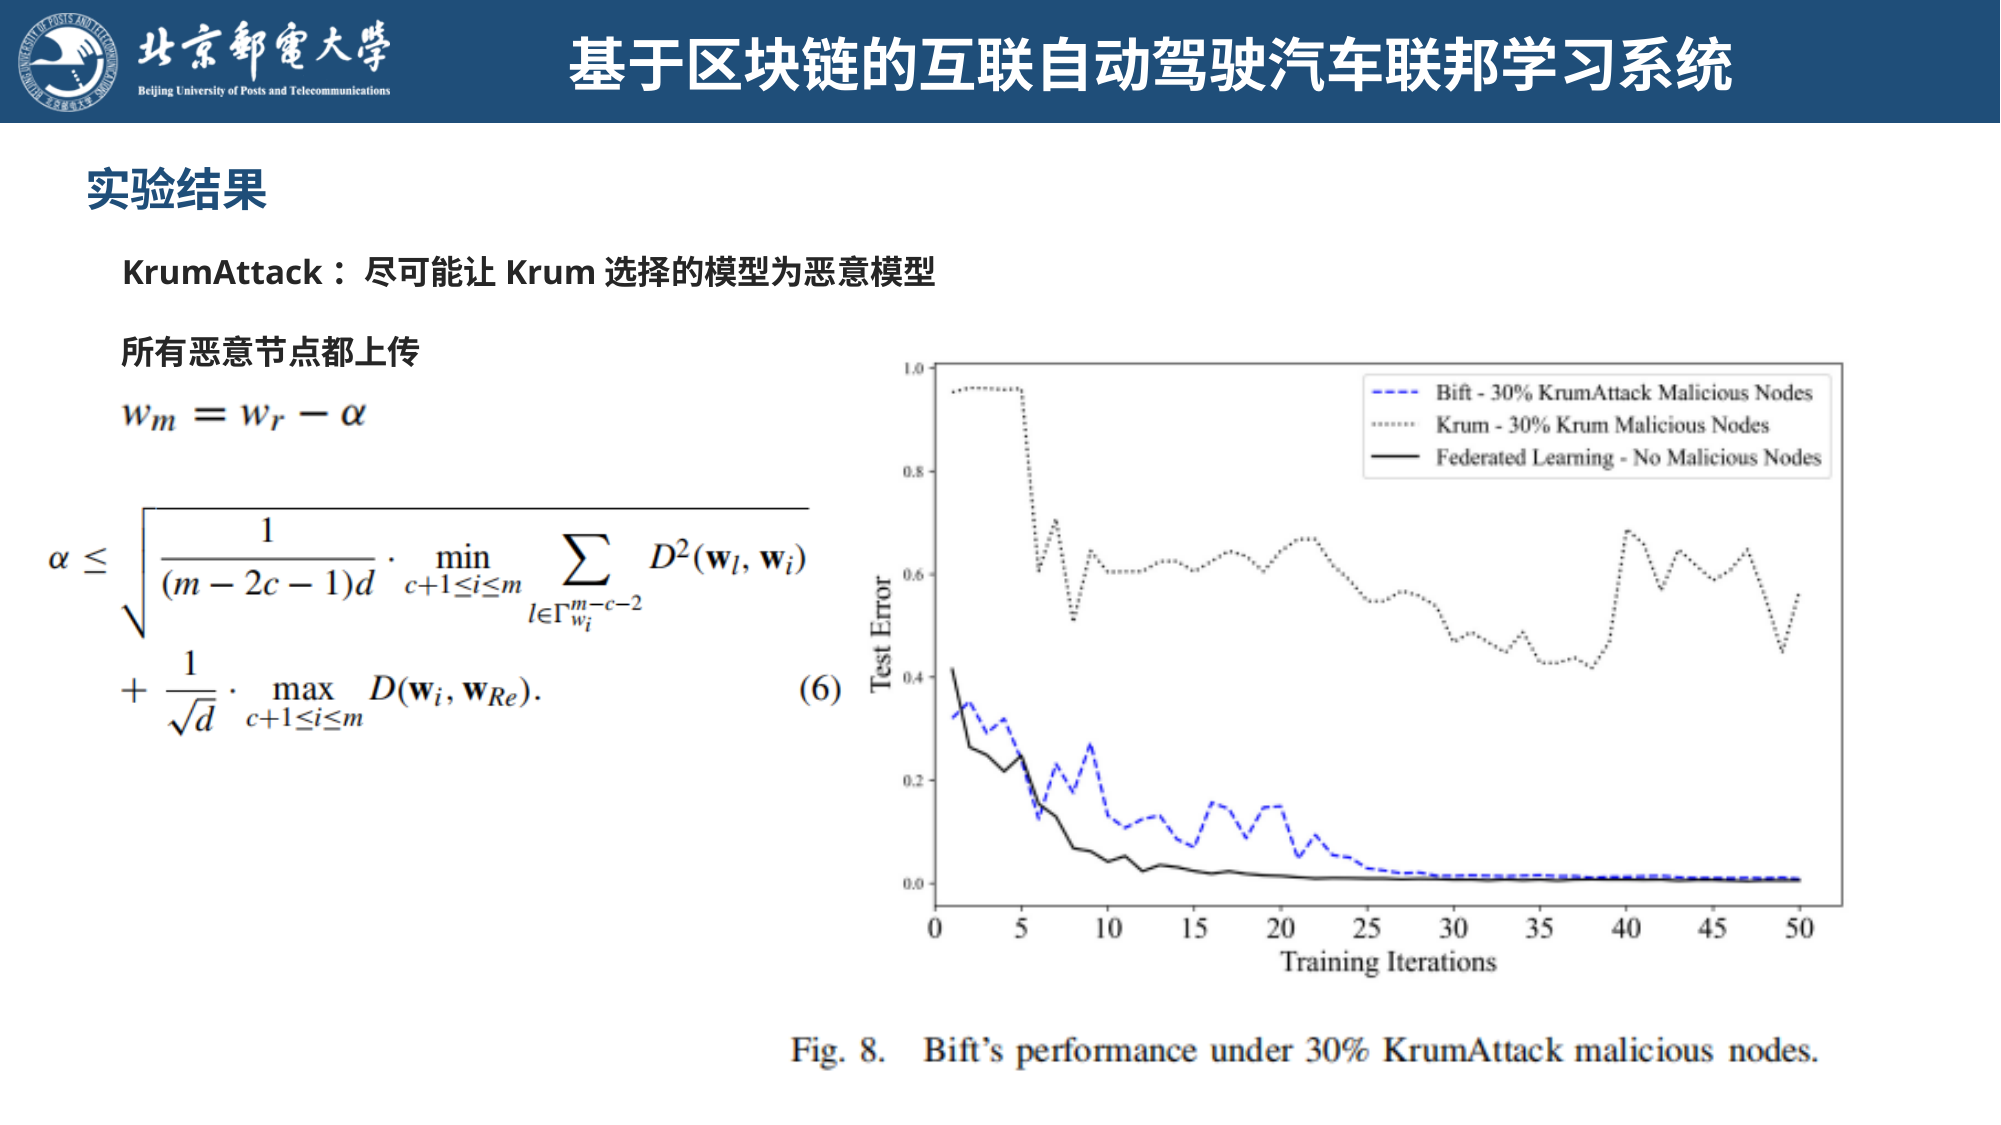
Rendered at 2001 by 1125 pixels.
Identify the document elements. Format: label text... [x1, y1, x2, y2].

picture [0, 319, 1952, 1125]
picture [107, 384, 394, 447]
text_box KrumAttack：尽可能让Krum选择的模型为恶意模型 所有恶意节点都上传 [107, 243, 1108, 419]
text_box 实验结果 [70, 153, 542, 223]
picture [18, 13, 390, 112]
title 基于区块链的互联自动驾驶汽车联邦学习系统 [368, 18, 1935, 117]
